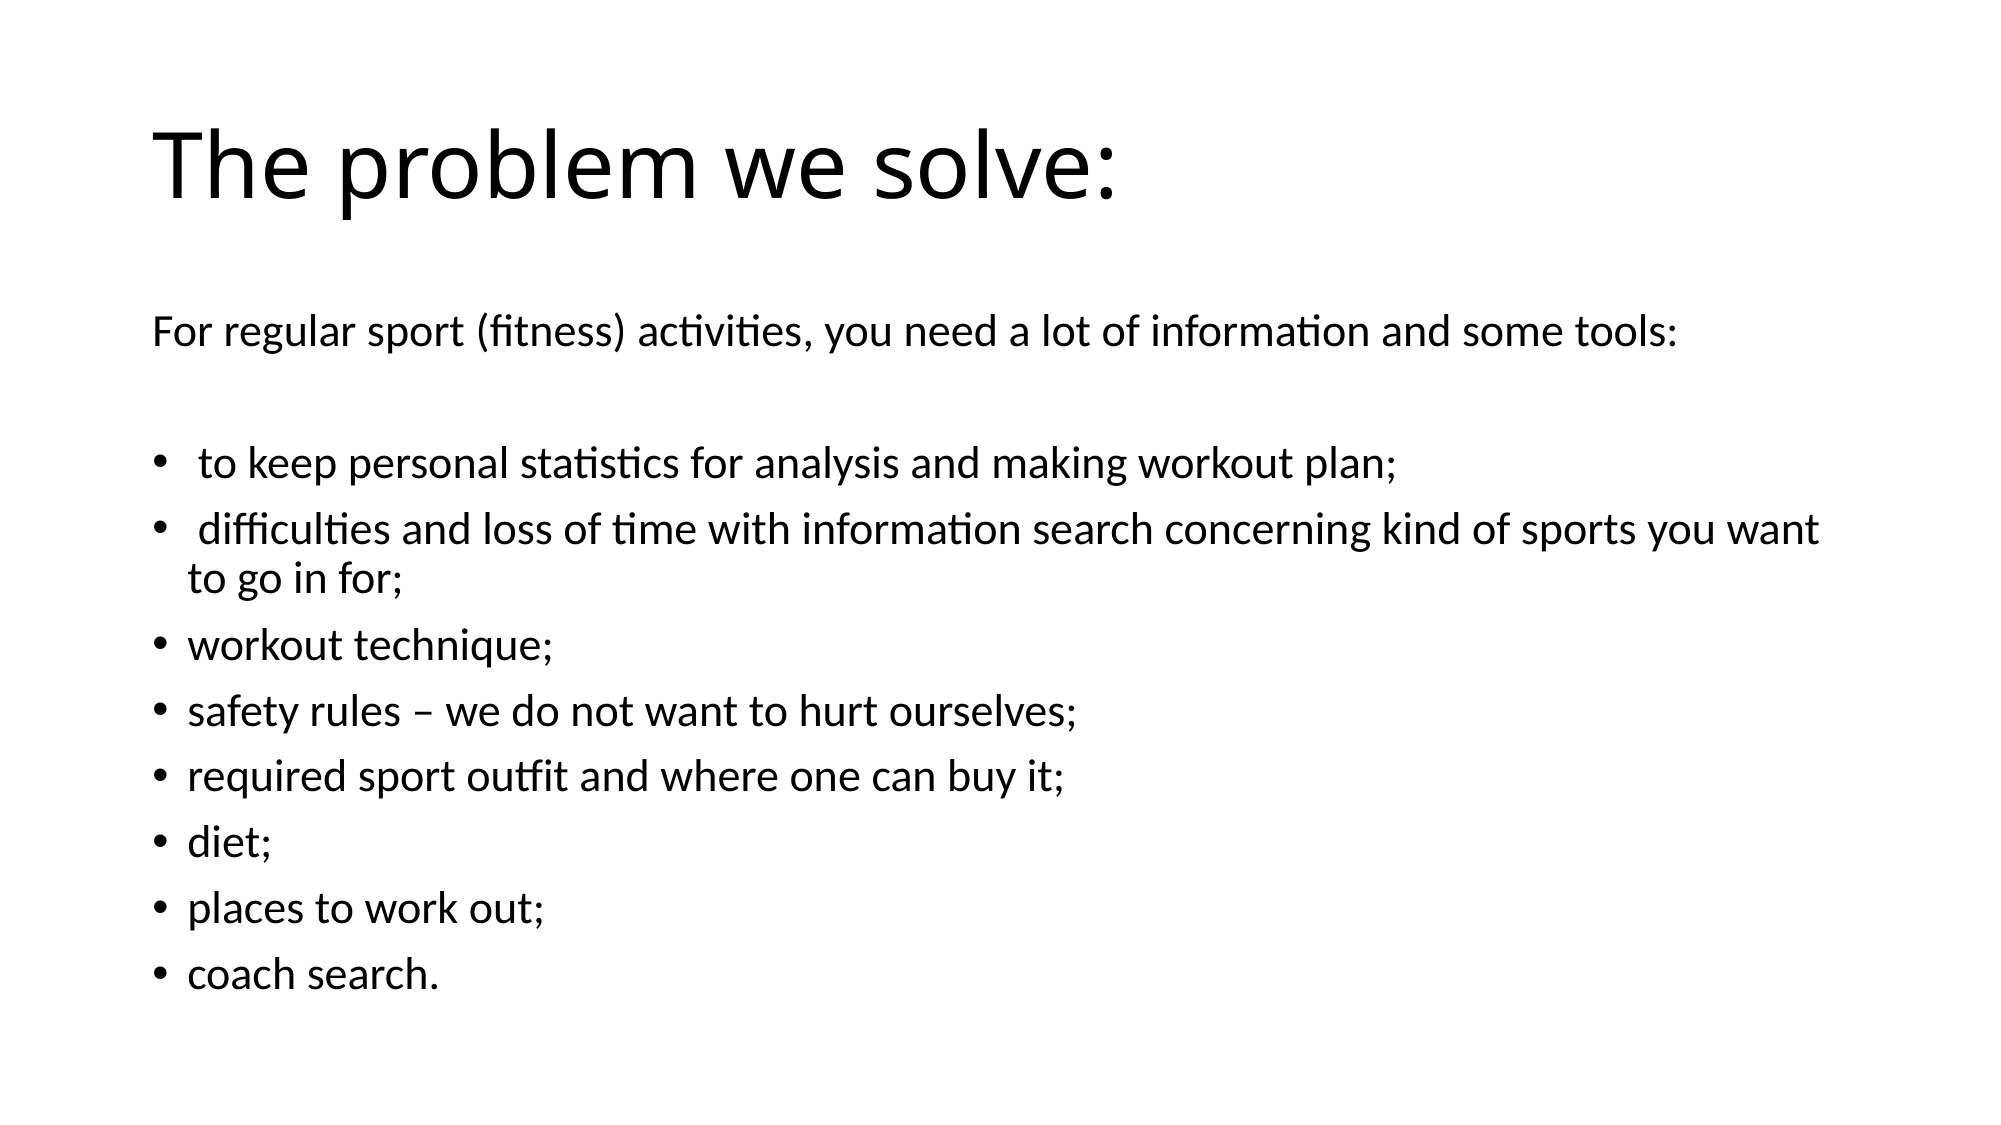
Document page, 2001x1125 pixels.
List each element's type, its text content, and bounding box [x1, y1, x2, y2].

title The problem we solve: [137, 59, 1863, 278]
list For regular sport (fitness) activities, you need a lot of information and some tools: to keep personal statistics for analysis and making workout plan; difficulties and loss of time with information search concerning kind of sports you want to go in for; workout technique; safety rules – we do not want to hurt ourselves; required sport outfit and where one can buy it; diet; places to work out; coach search. [137, 299, 1863, 1014]
